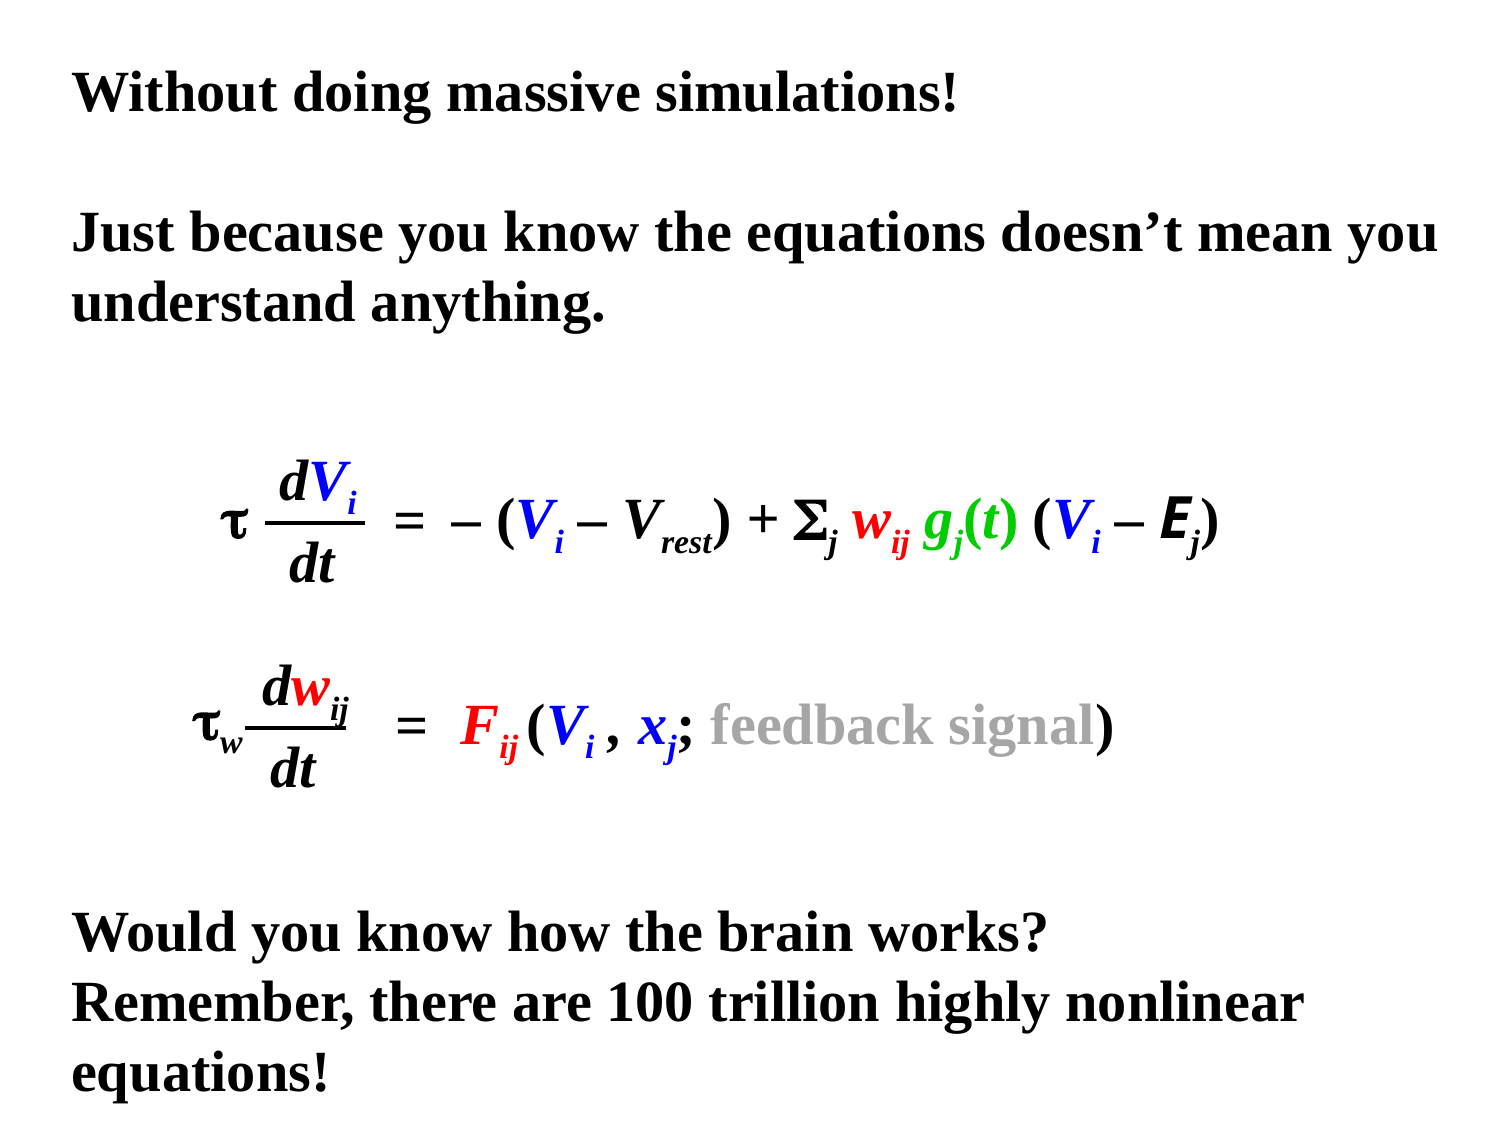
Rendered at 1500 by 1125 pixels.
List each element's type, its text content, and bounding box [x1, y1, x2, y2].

text_box Without doing massive simulations! Just because you know the equations doesn’t mean you understand anything. Would you know how the brain works? Remember, there are 100 trillion highly nonlinear equations! [56, 46, 1473, 1111]
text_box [207, 434, 1417, 603]
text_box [177, 639, 1185, 809]
